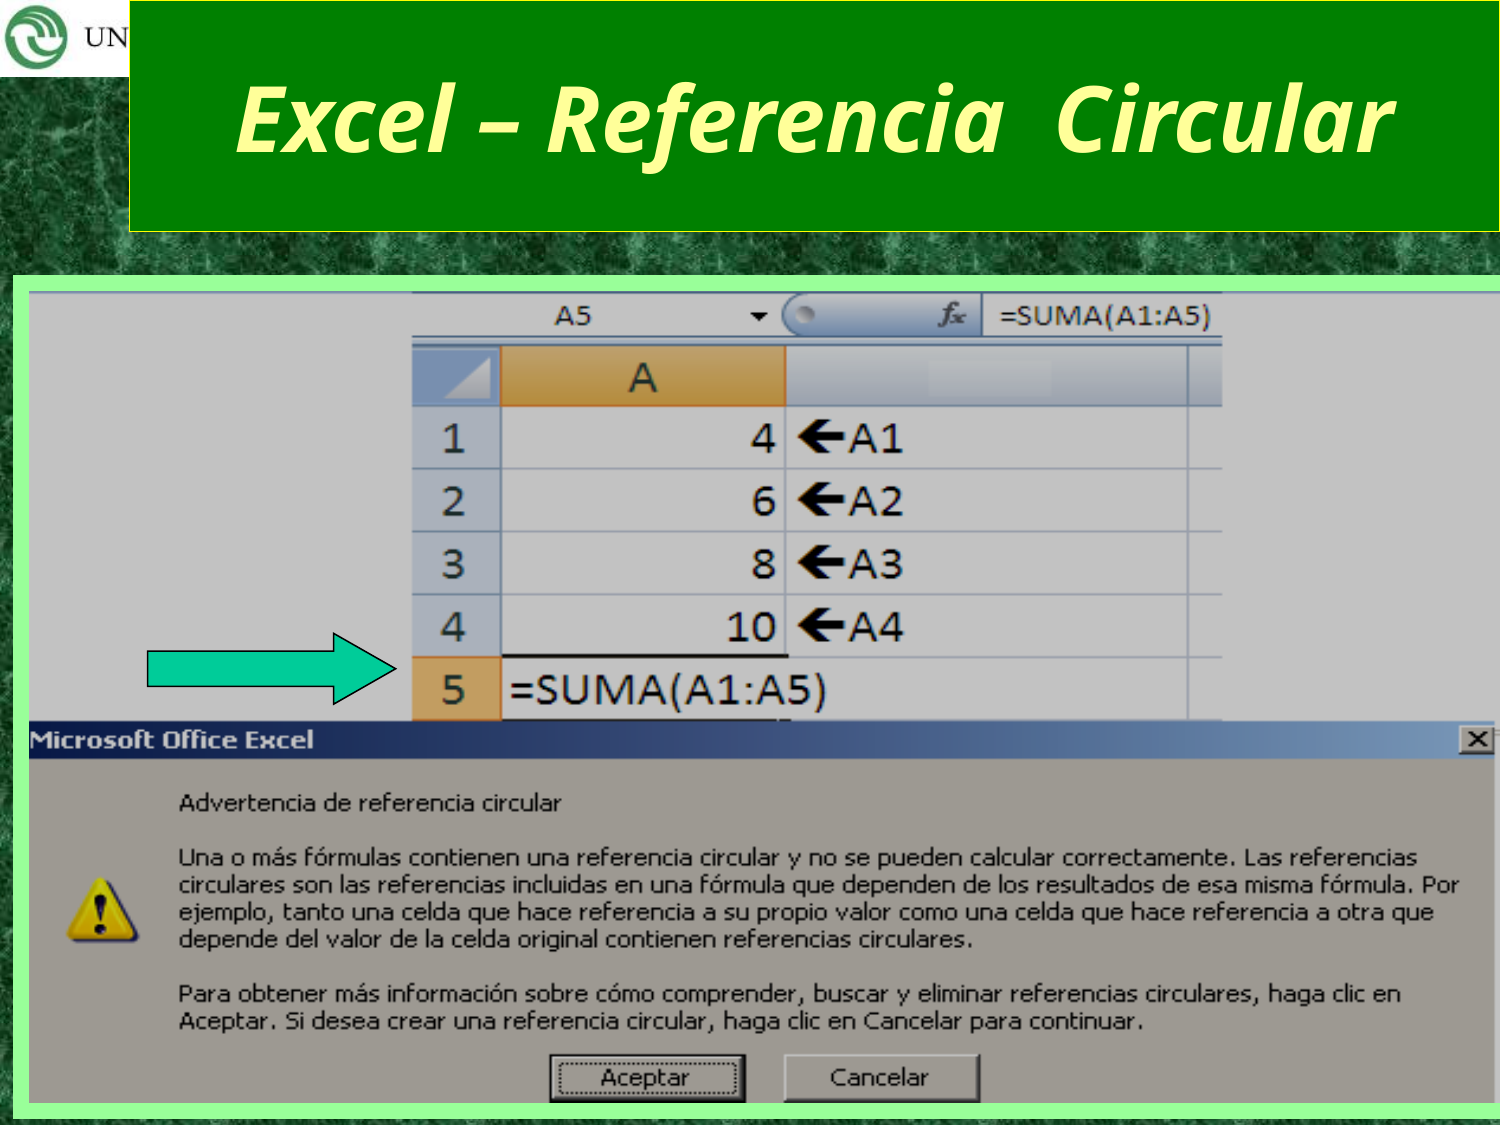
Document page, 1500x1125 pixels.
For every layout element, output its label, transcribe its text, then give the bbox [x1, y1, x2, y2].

picture [29, 290, 1500, 1103]
title Excel – Referencia Circular [129, 0, 1500, 232]
picture [0, 0, 1500, 1125]
